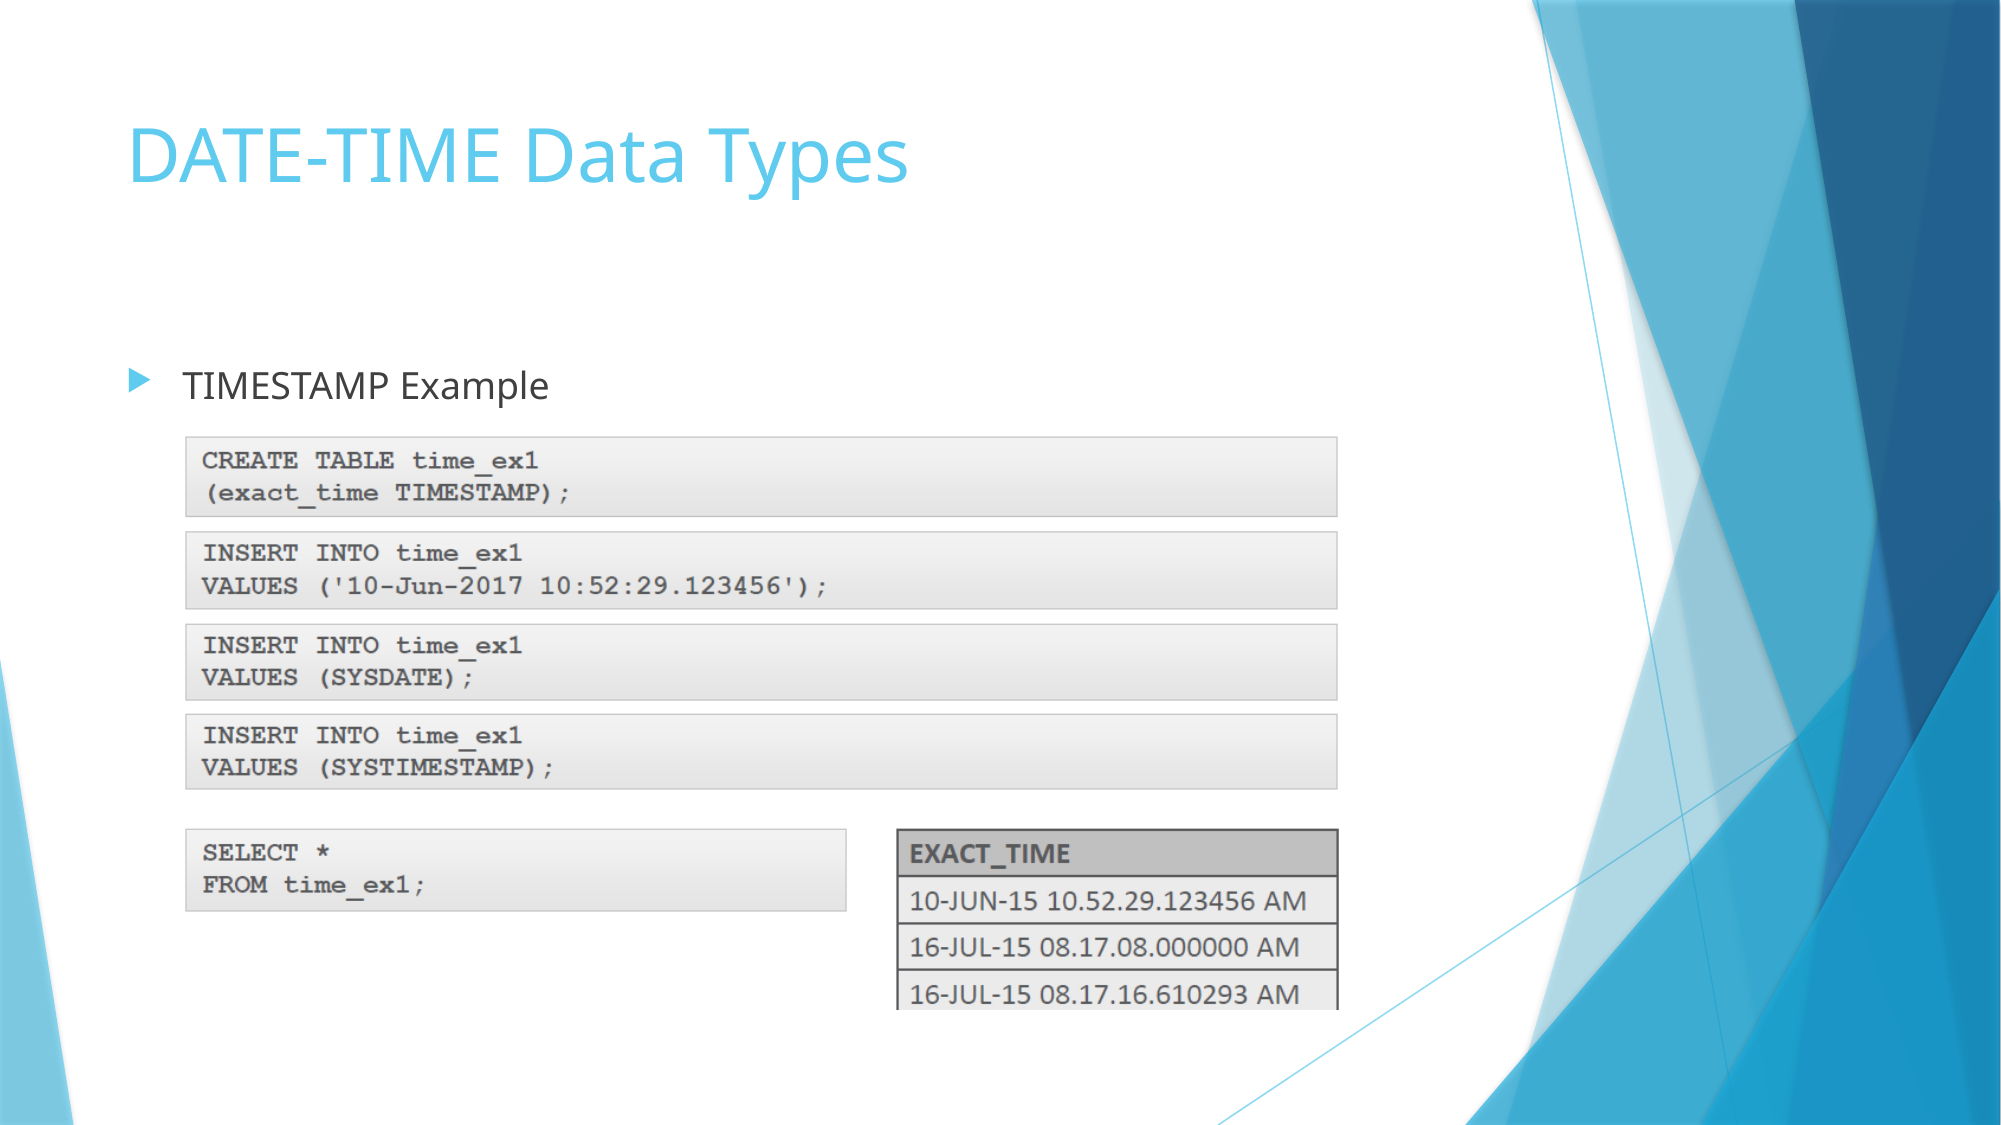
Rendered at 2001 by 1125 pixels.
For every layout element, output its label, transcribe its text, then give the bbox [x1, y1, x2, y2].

title DATE-TIME Data Types [111, 99, 1522, 317]
list TIMESTAMP Example [111, 354, 1522, 992]
picture [175, 419, 1347, 1010]
